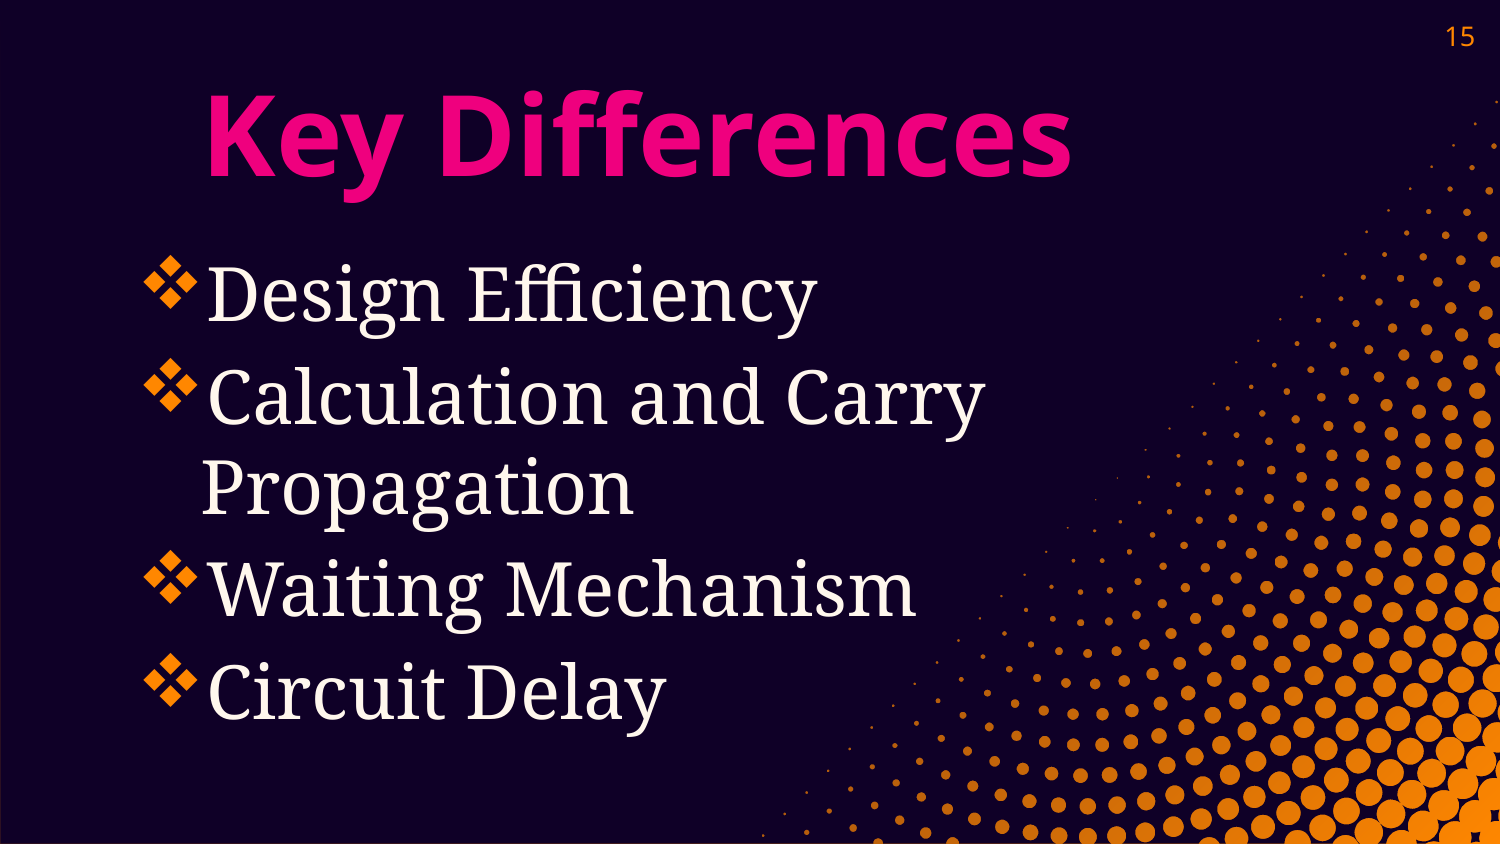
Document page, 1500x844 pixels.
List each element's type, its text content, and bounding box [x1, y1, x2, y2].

title Key Differences [125, 58, 1152, 200]
list Design Efficiency Calculation and Carry Propagation Waiting Mechanism Circuit Delay [125, 246, 1435, 805]
slide_number 15 [1385, 5, 1476, 71]
